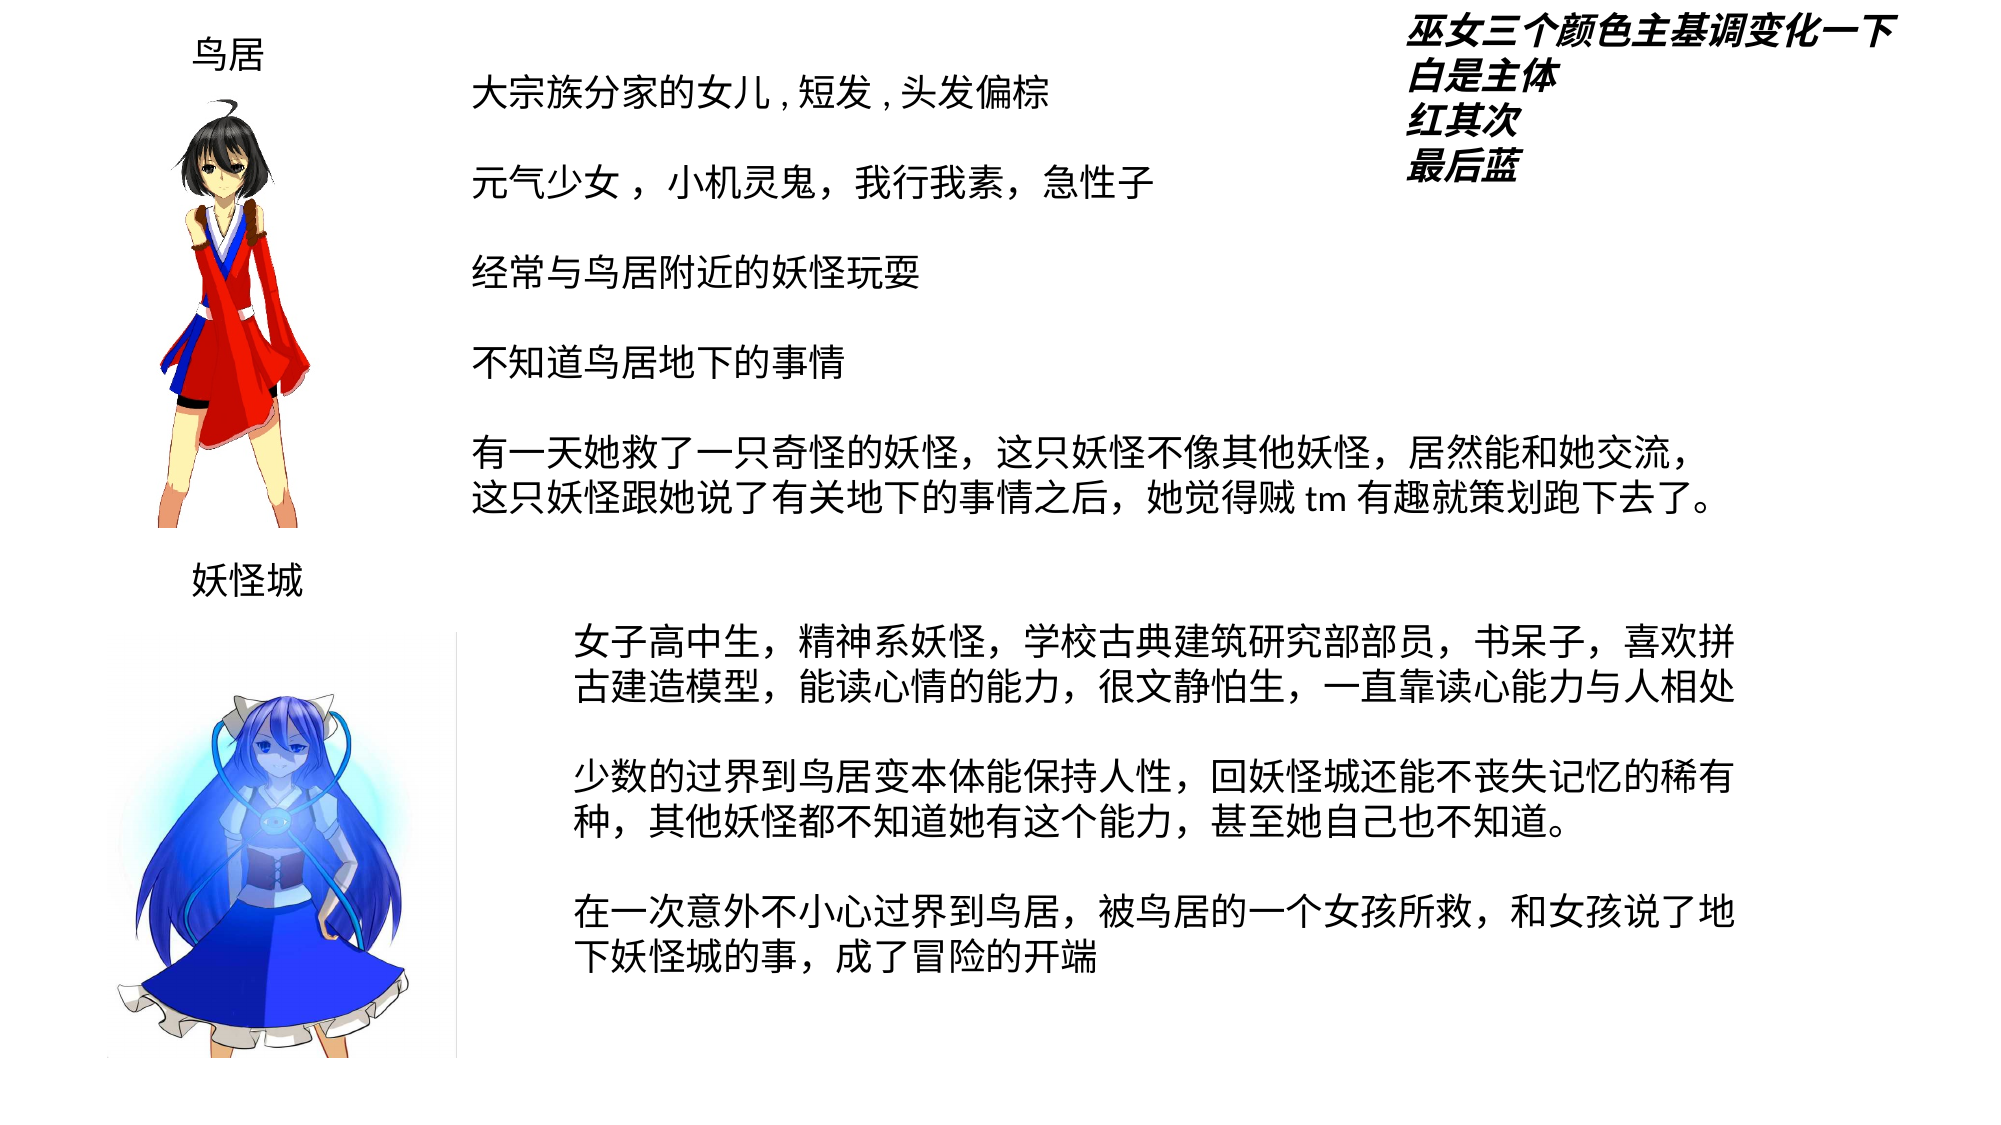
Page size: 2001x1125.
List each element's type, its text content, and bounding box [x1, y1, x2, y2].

text_box 大宗族分家的女儿,短发,头发偏棕 元气少女 ，小机灵鬼，我行我素，急性子 经常与鸟居附近的妖怪玩耍 不知道鸟居地下的事情 有一天她救了一只奇怪的妖怪，这只妖怪不像其他妖怪，居然能和她交流， 这只妖怪跟她说了有关地下的事情之后，她觉得贼tm有趣就策划跑下去了。 [456, 61, 1740, 527]
text_box 妖怪城 [176, 549, 319, 610]
text_box 巫女三个颜色主基调变化一下 白是主体 红其次 最后蓝 [1391, 0, 1957, 240]
text_box 鸟居 [176, 23, 282, 84]
text_box 女子高中生，精神系妖怪，学校古典建筑研究部部员，书呆子，喜欢拼古建造模型，能读心情的能力，很文静怕生，一直靠读心能力与人相处 少数的过界到鸟居变本体能保持人性，回妖怪城还能不丧失记忆的稀有种，其他妖怪都不知道她有这个能力，甚至她自己也不知道。 在一次意外不小心过界到鸟居，被鸟居的一个女孩所救，和女孩说了地下妖怪城的事，成了冒险的开端 [558, 610, 1762, 985]
picture [68, 84, 389, 528]
picture [107, 632, 457, 1058]
